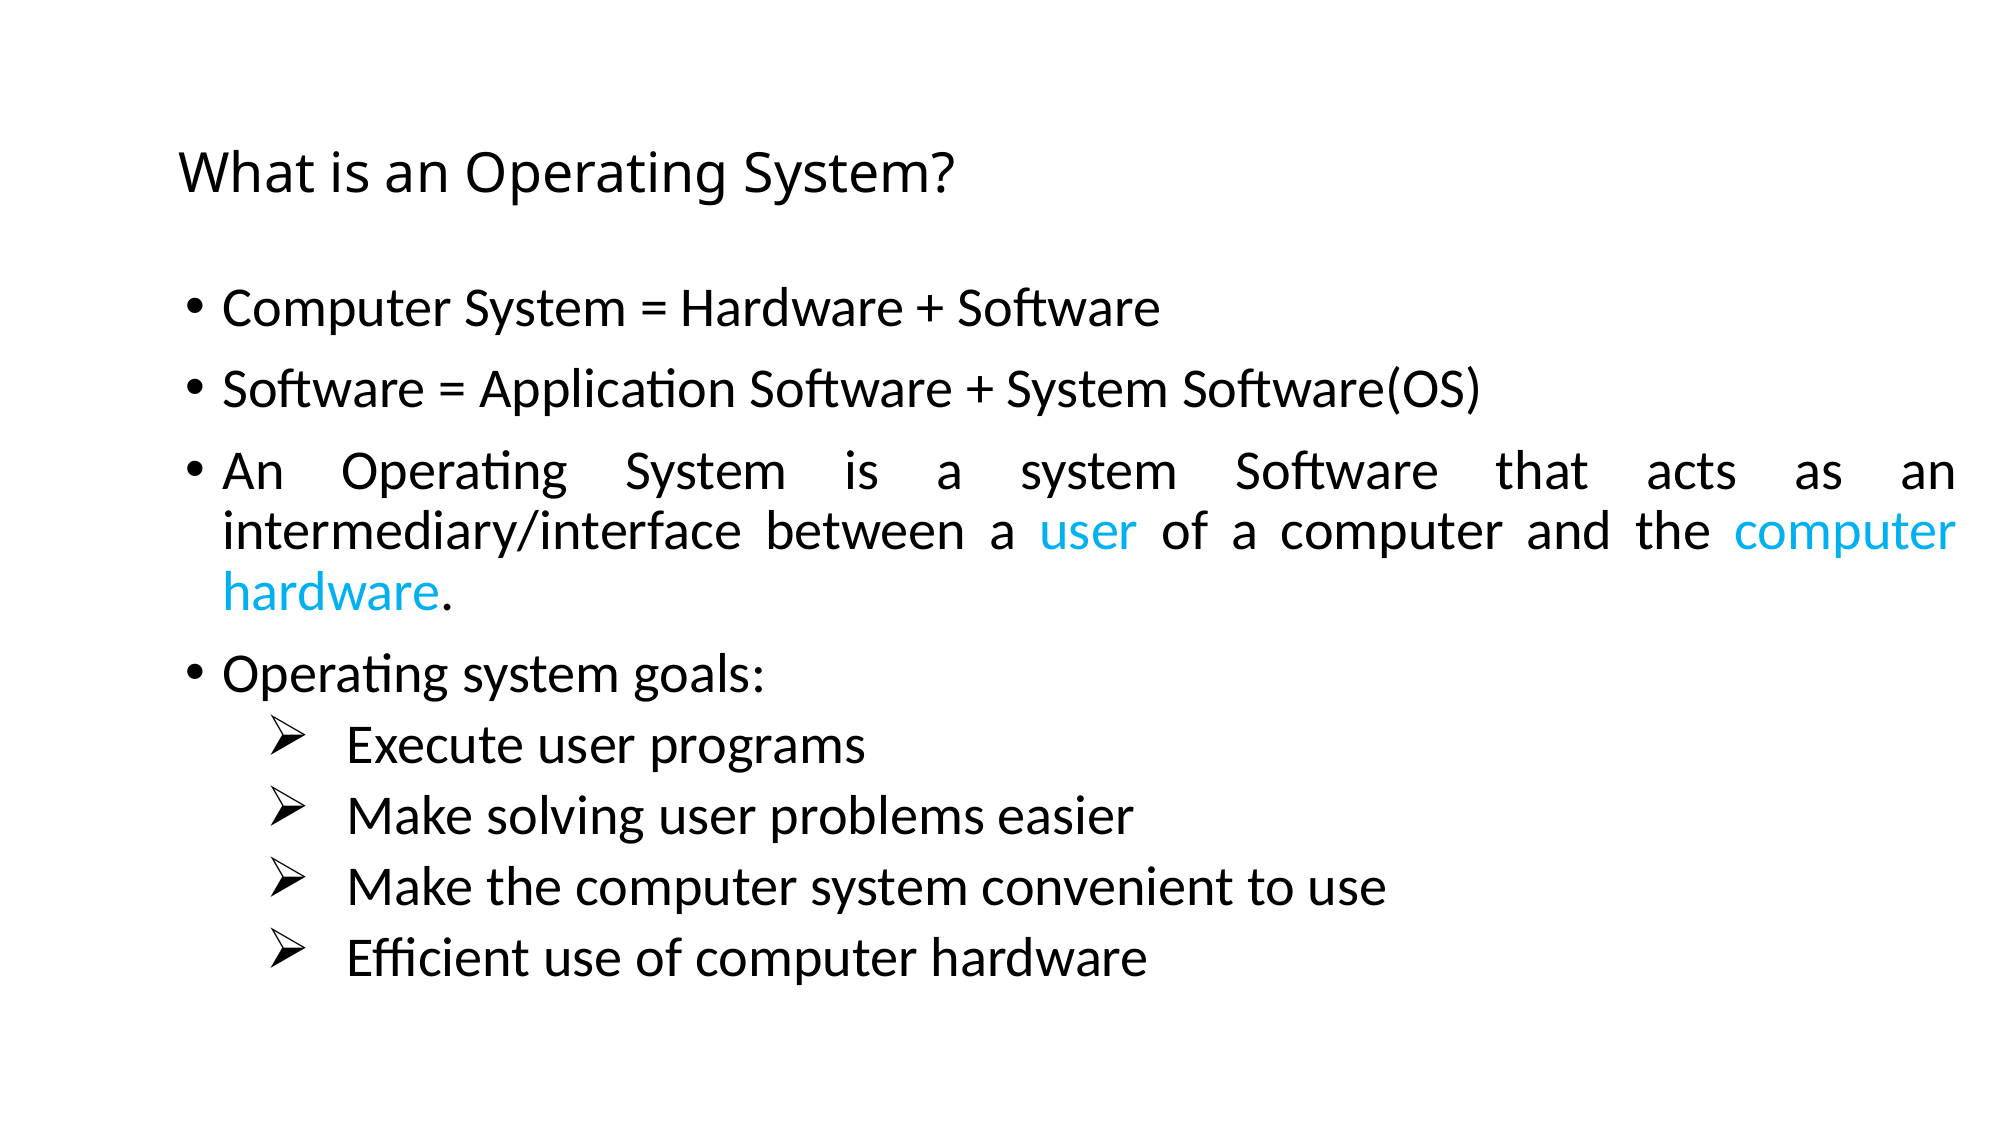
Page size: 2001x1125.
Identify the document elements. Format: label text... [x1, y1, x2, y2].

list Computer System = Hardware + Software Software = Application Software + System Software(OS) An Operating System is a system Software that acts as an intermediary/interface between a user of a computer and the computer hardware. Operating system goals: Execute user programs Make solving user problems easier Make the computer system convenient to use Efficient use of computer hardware [170, 270, 1973, 1105]
title What is an Operating System? [163, 137, 2000, 213]
